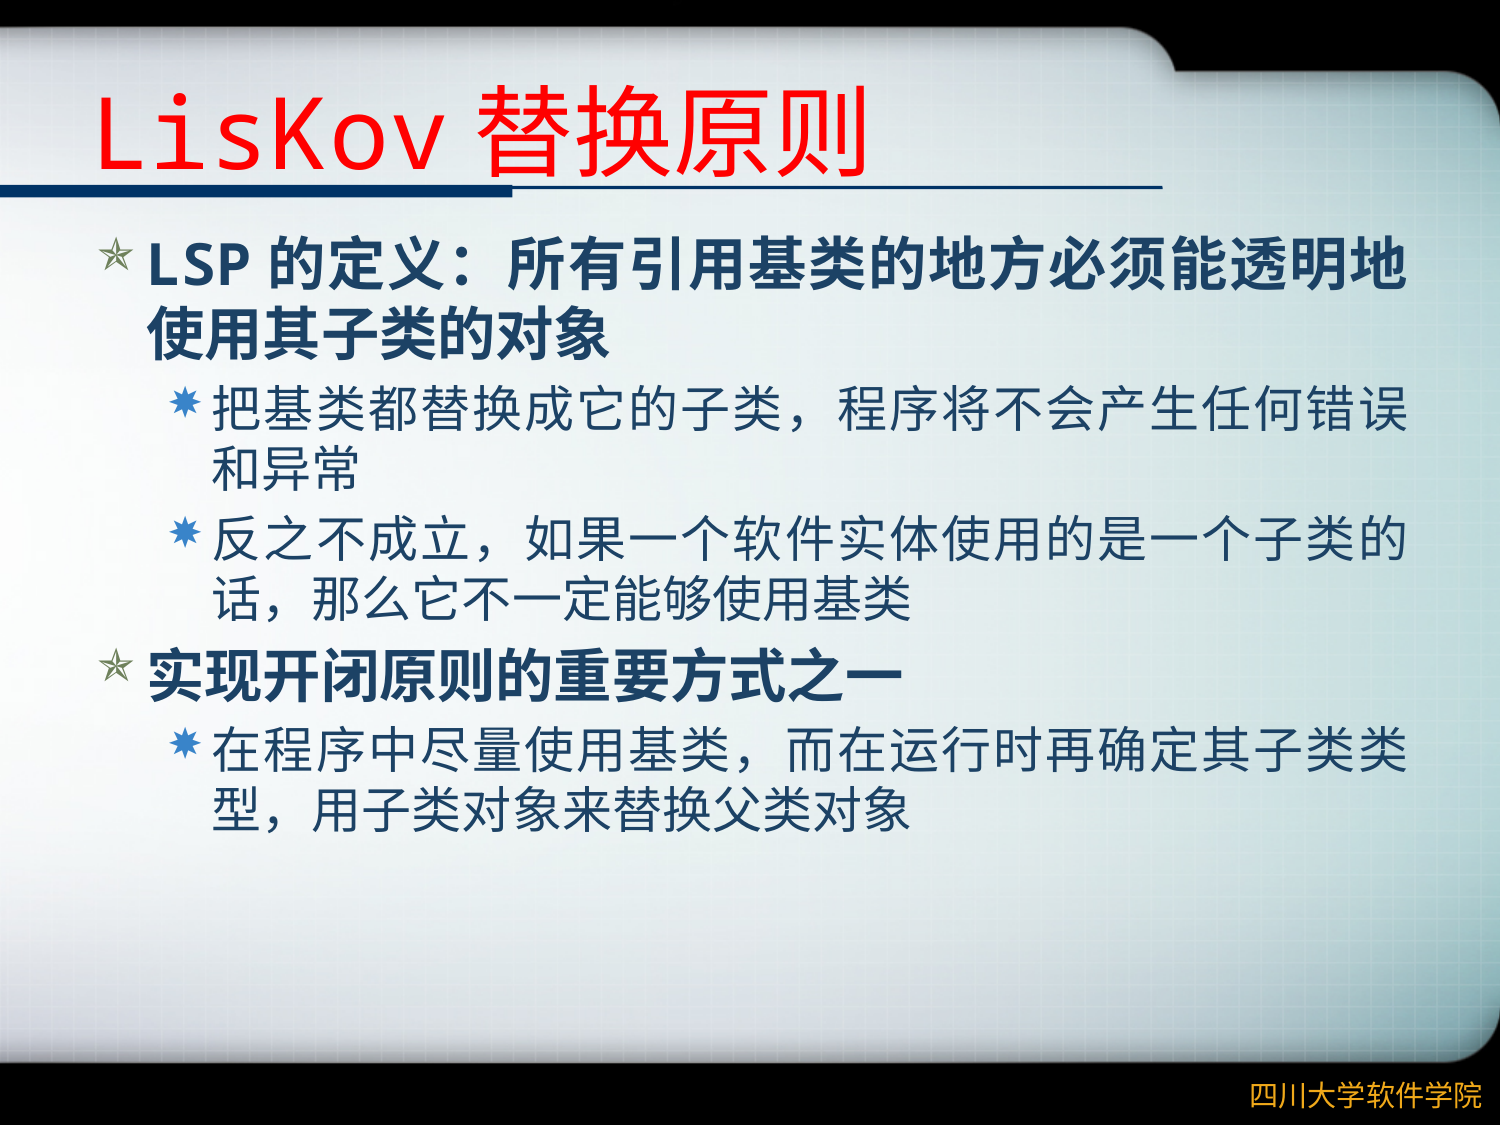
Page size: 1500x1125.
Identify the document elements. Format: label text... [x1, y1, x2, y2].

picture [0, 0, 1500, 1125]
title LisKov替换原则 [75, 78, 1447, 180]
list LSP的定义：所有引用基类的地方必须能透明地使用其子类的对象 把基类都替换成它的子类，程序将不会产生任何错误和异常 反之不成立，如果一个软件实体使用的是一个子类的话，那么它不一定能够使用基类 实现开闭原则的重要方式之一 在程序中尽量使用基类，而在运行时再确定其子类类型，用子类对象来替换父类对象 [75, 219, 1424, 1059]
